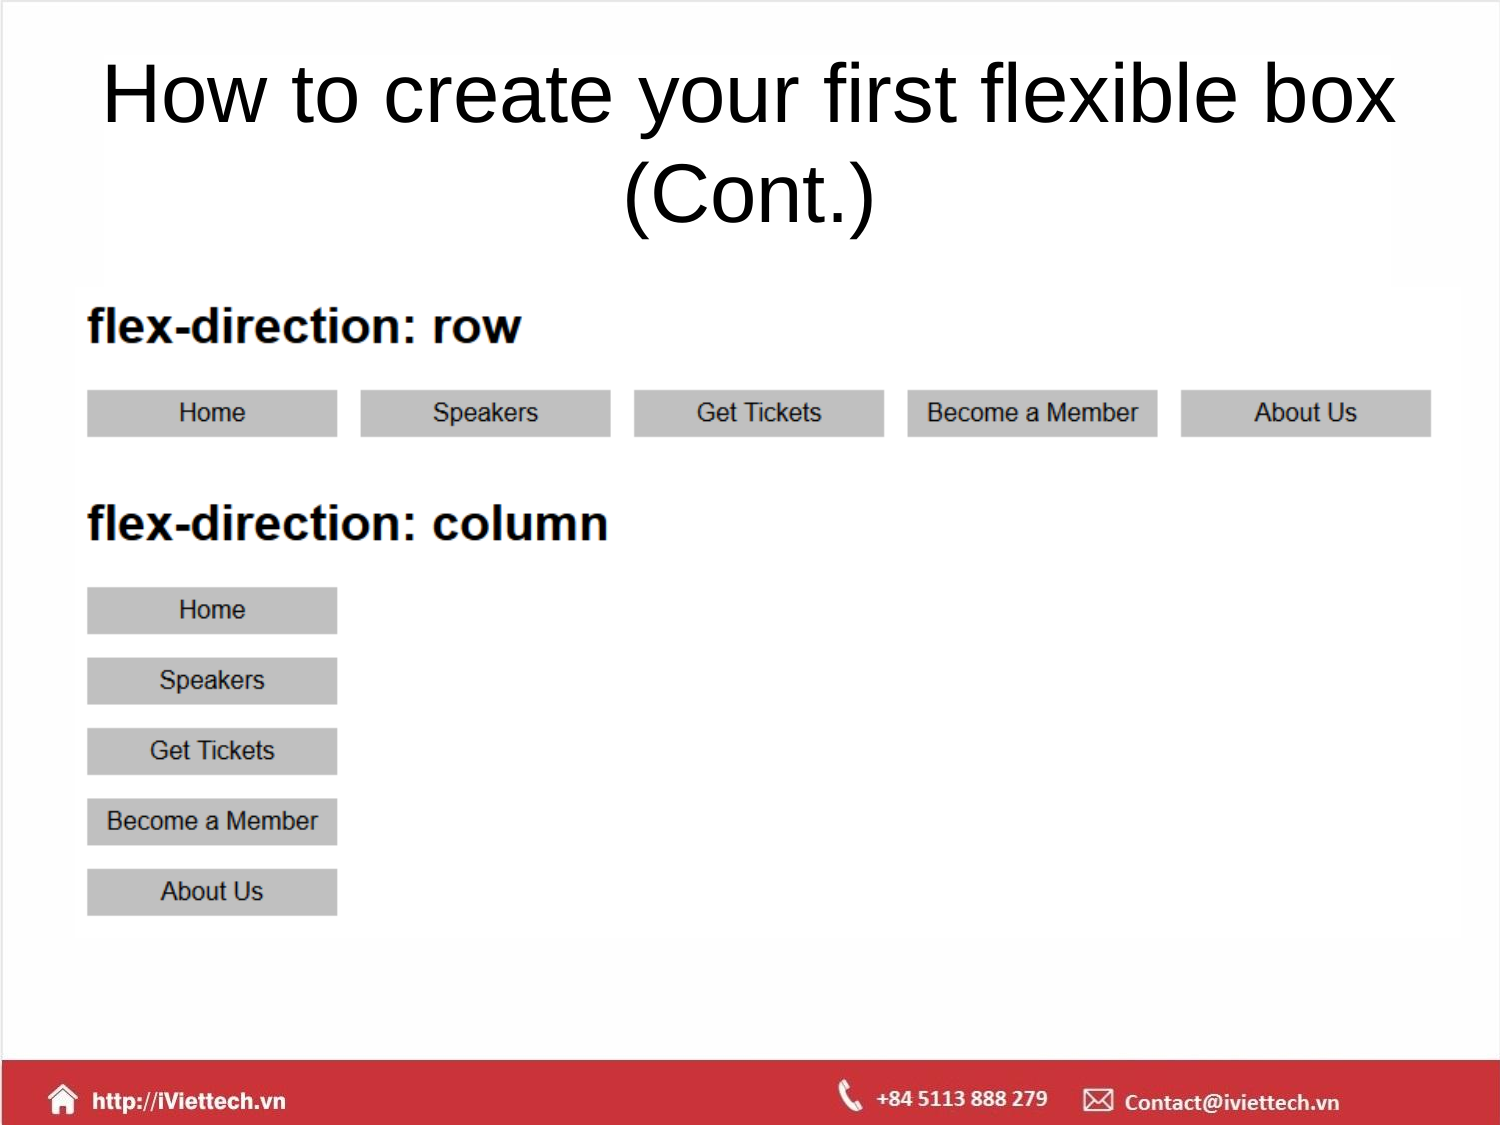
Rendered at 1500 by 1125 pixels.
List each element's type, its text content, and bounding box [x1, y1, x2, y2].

title How to create your first flexible box (Cont.) [75, 45, 1425, 233]
picture [0, 0, 1500, 1125]
